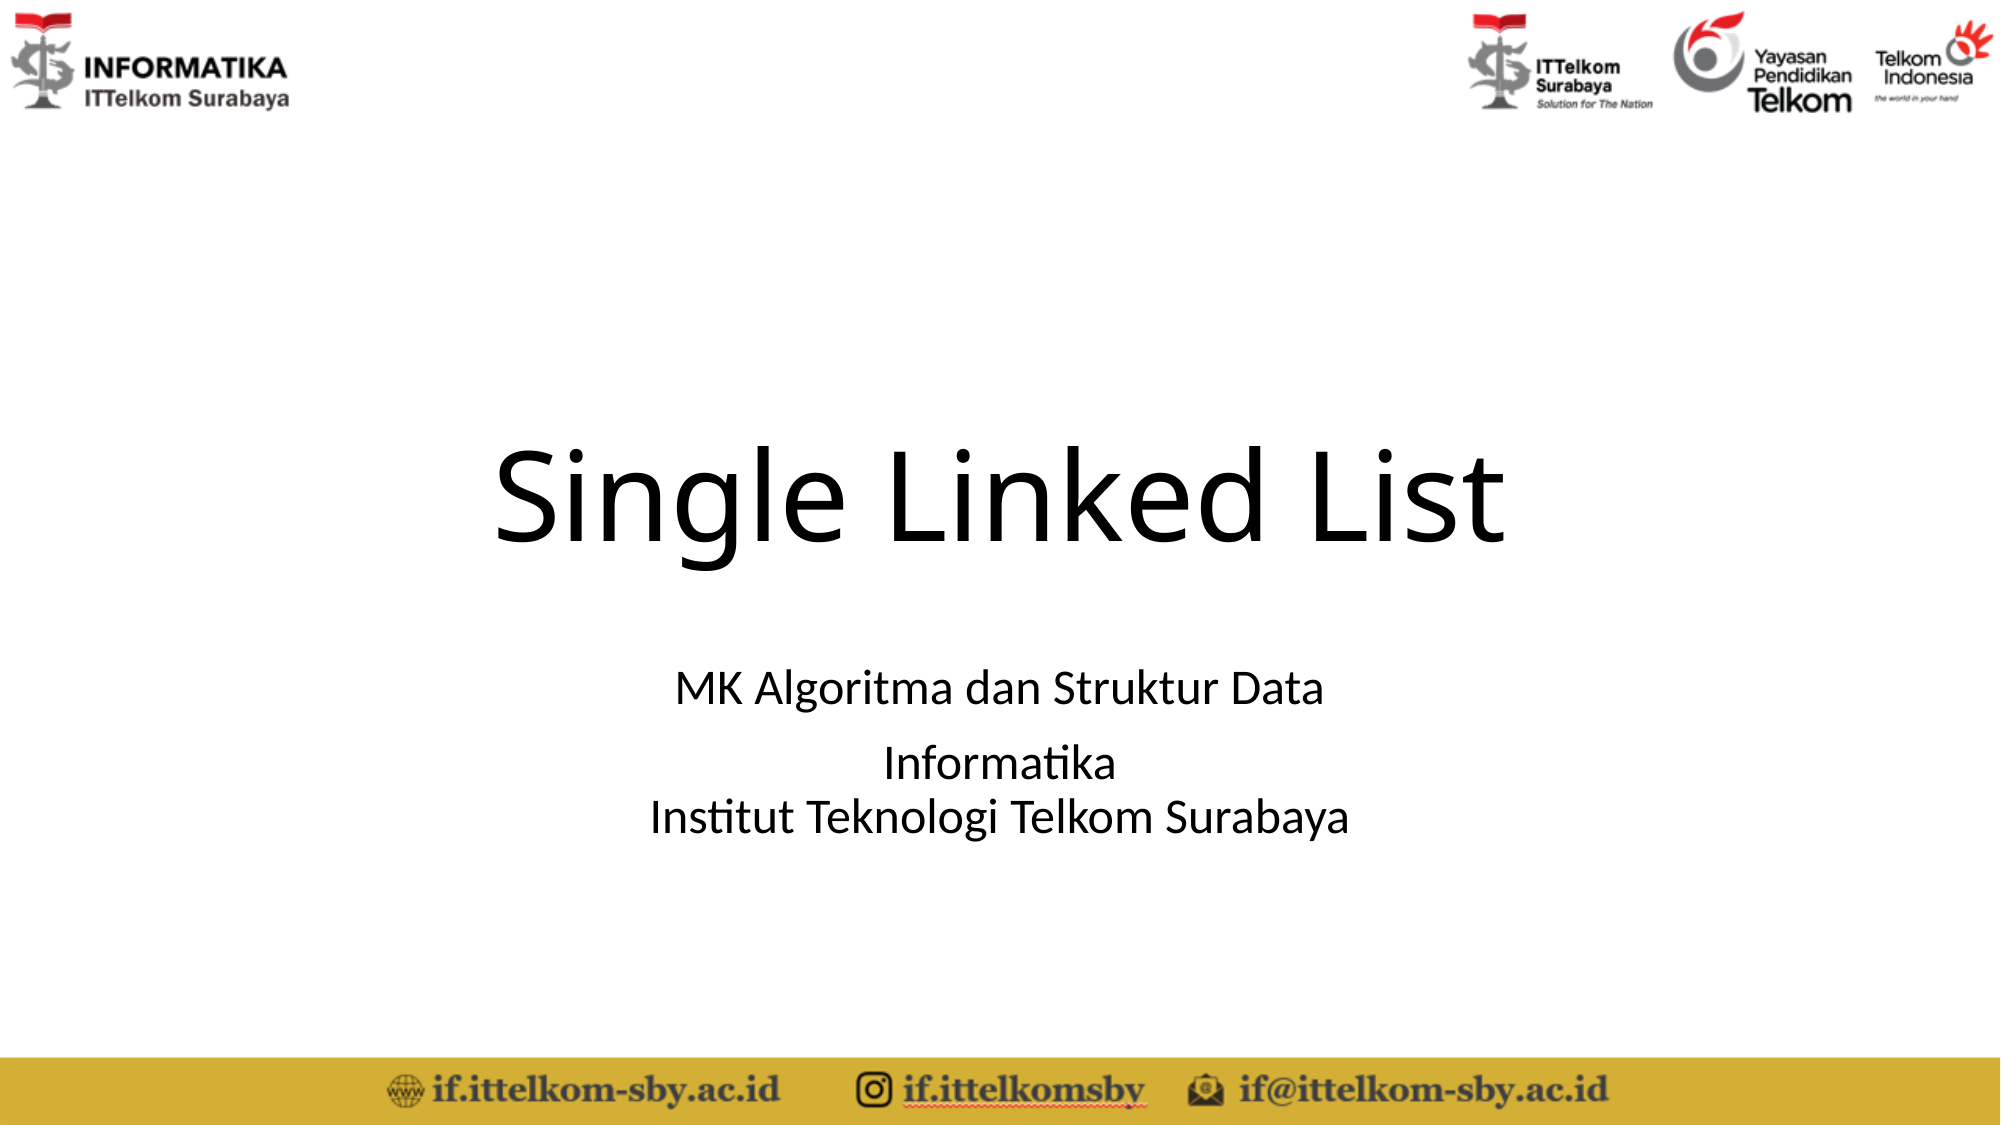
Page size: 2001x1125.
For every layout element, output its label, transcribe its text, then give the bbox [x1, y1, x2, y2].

subtitle MK Algoritma dan Struktur Data Informatika Institut Teknologi Telkom Surabaya [249, 654, 1750, 863]
picture [0, 0, 2001, 1125]
title Single Linked List [249, 184, 1750, 576]
